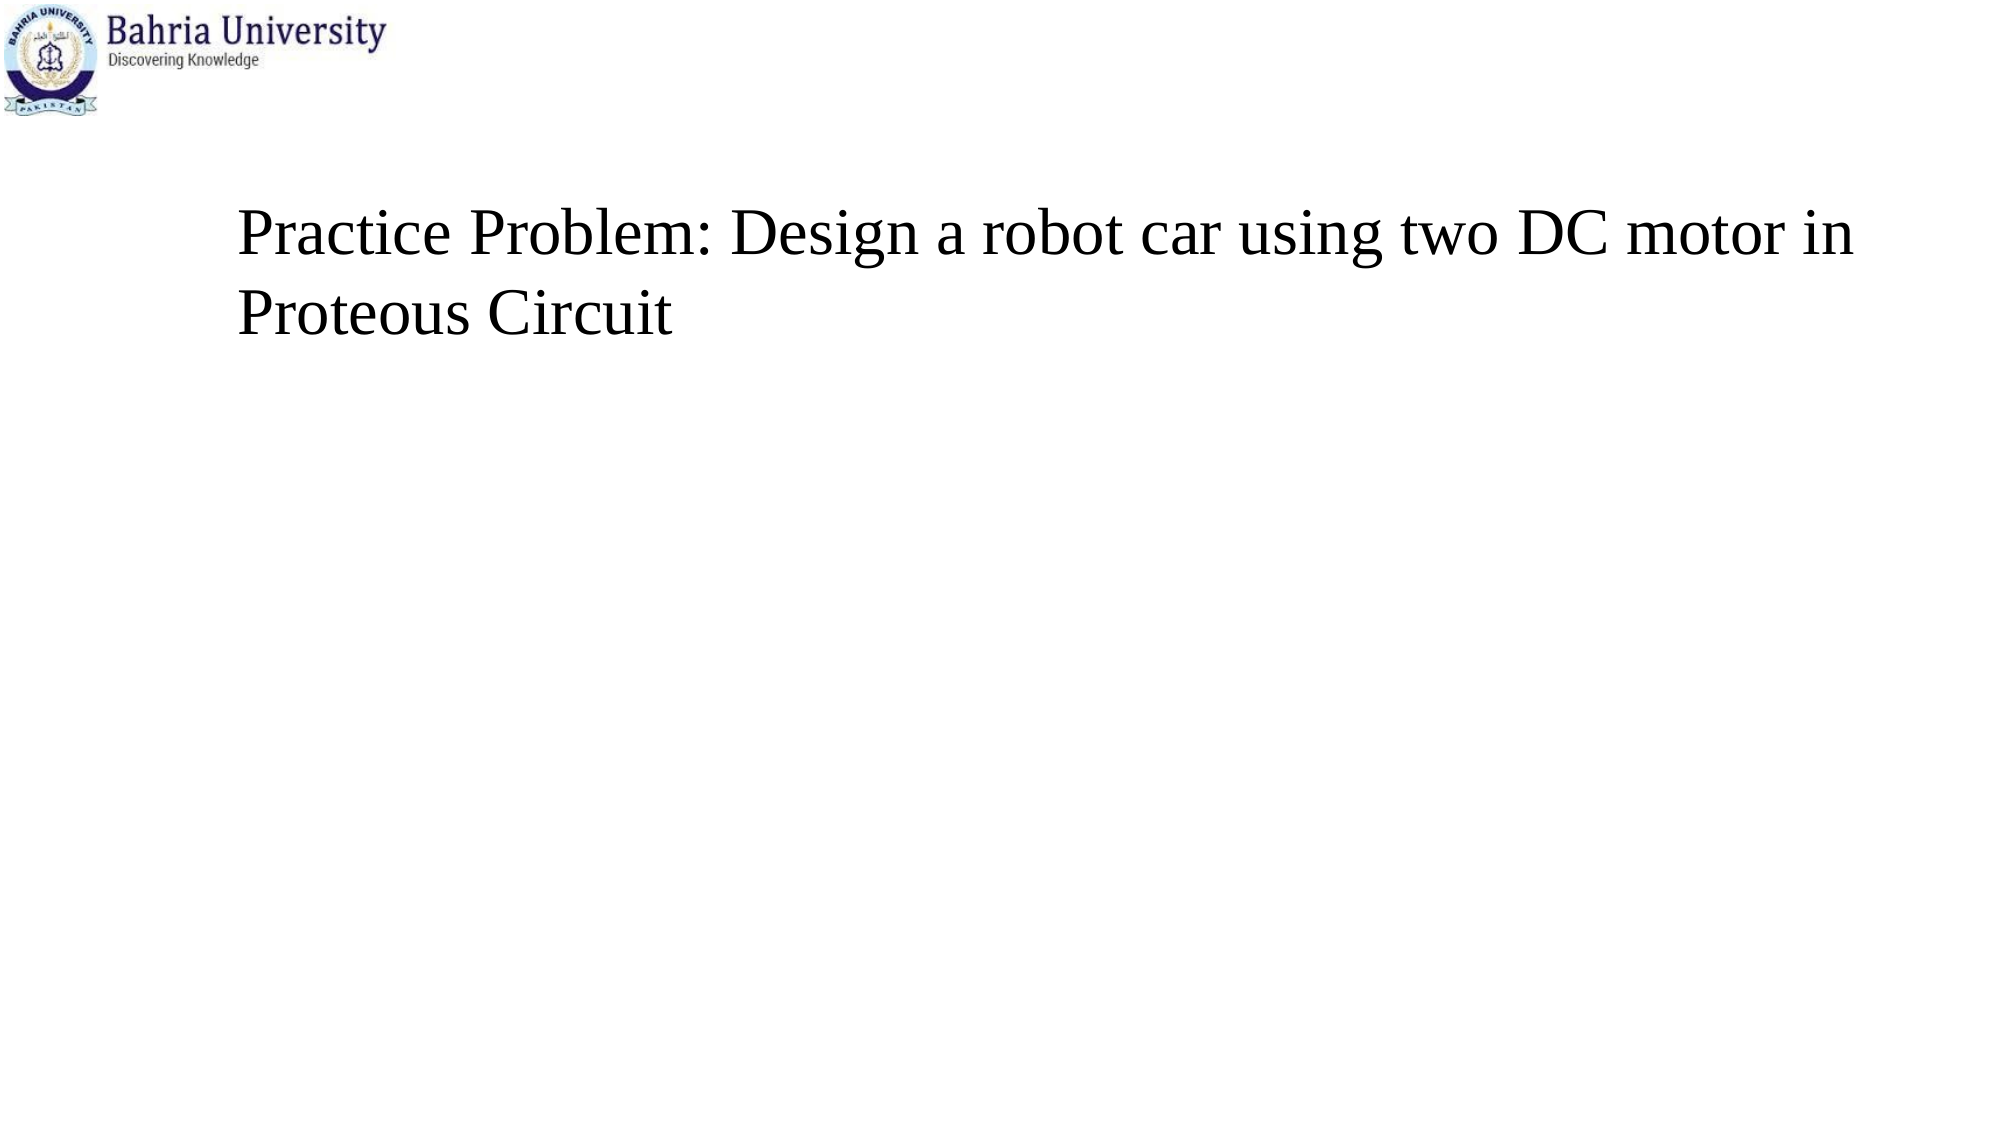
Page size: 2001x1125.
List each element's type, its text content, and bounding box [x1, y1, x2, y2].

title Practice Problem: Design a robot car using two DC motor in Proteous Circuit [237, 187, 1913, 350]
picture [4, 4, 397, 116]
